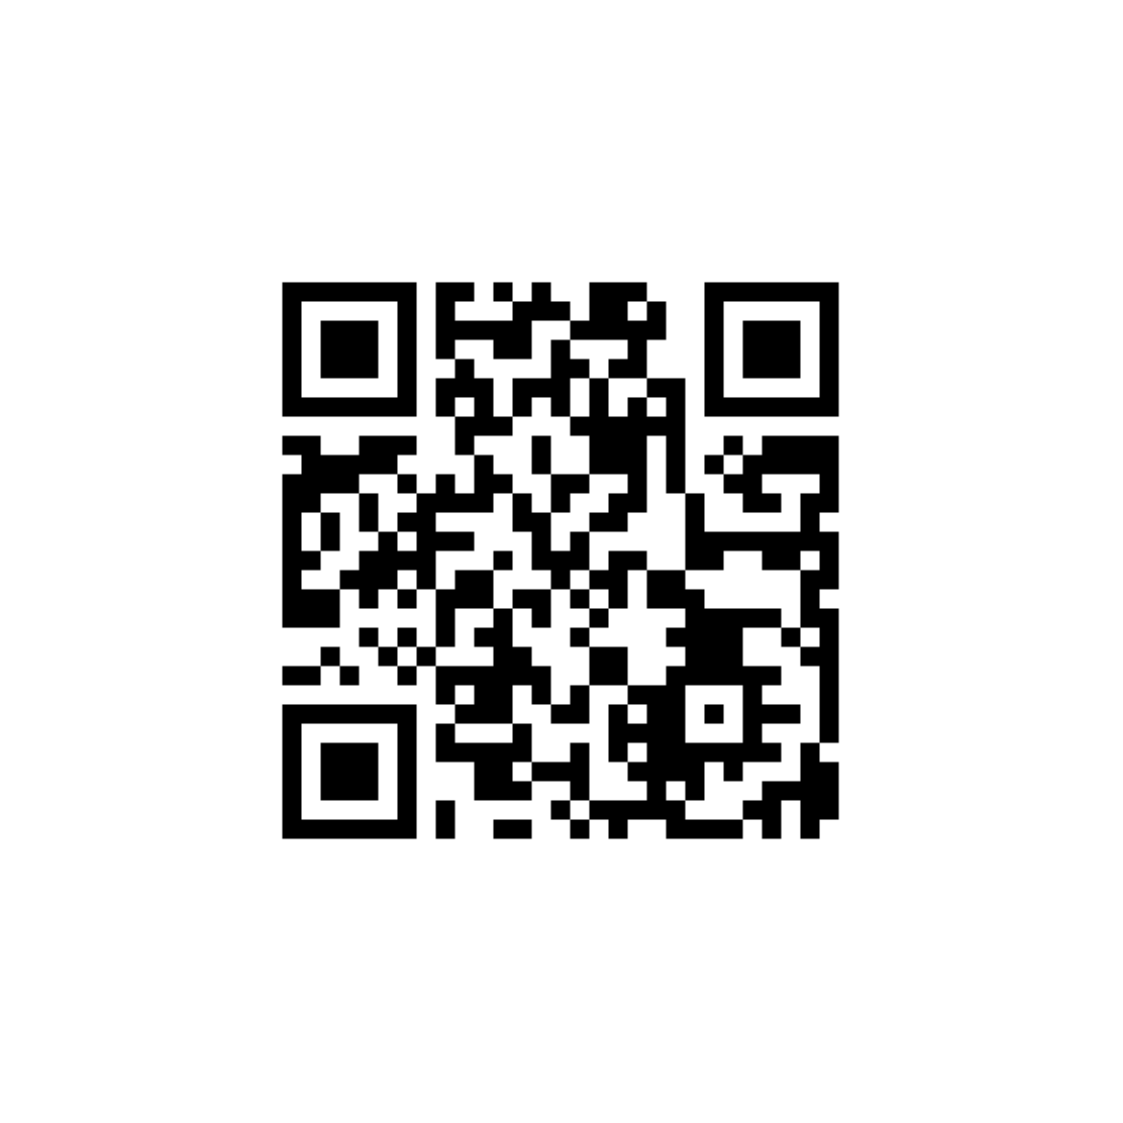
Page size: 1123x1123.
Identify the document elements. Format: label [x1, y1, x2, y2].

picture [206, 206, 916, 916]
